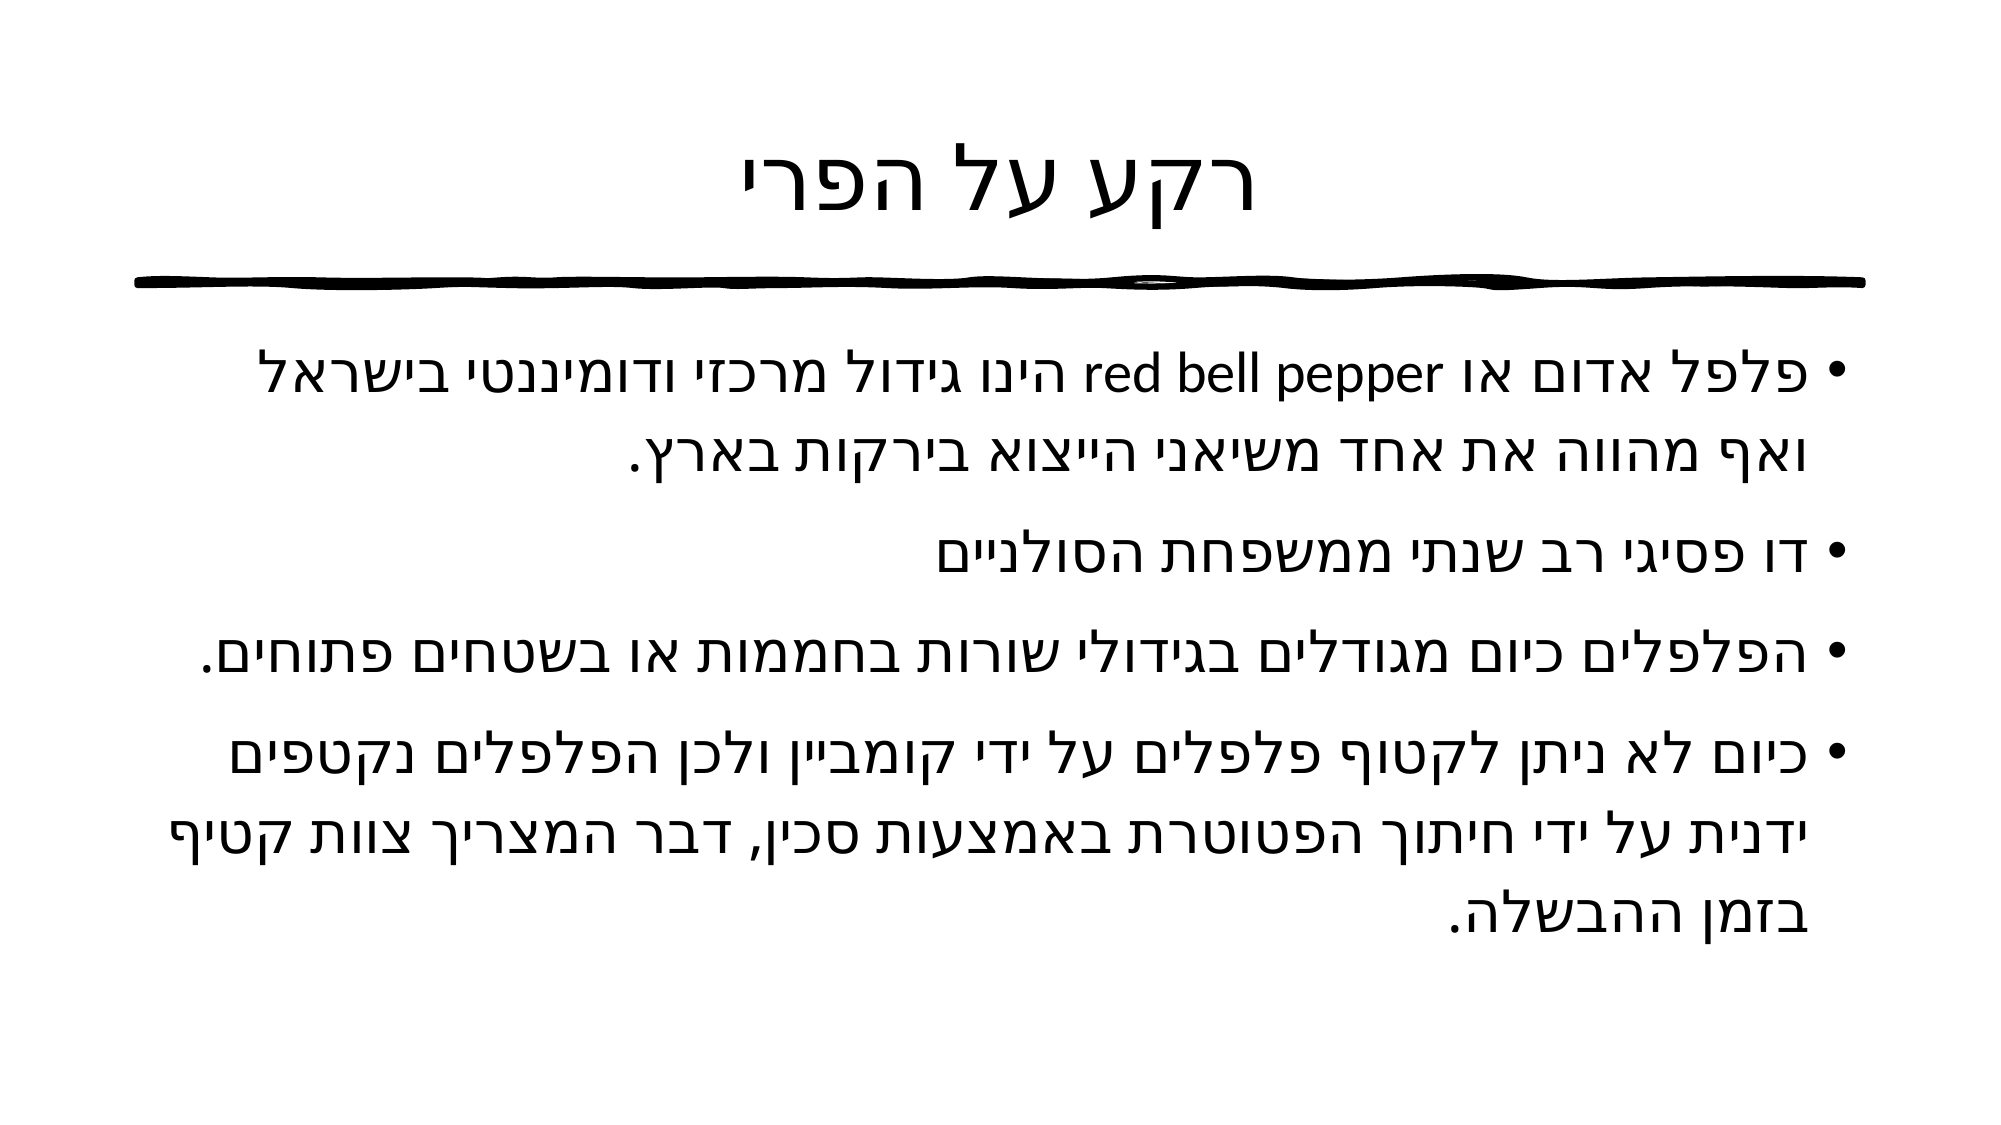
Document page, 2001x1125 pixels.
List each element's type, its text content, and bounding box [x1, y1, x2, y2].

list פלפל אדום או red bell pepper הינו גידול מרכזי ודומיננטי בישראל ואף מהווה את אחד משיאני הייצוא בירקות בארץ. דו פסיגי רב שנתי ממשפחת הסולניים הפלפלים כיום מגודלים בגידולי שורות בחממות או בשטחים פתוחים. כיום לא ניתן לקטוף פלפלים על ידי קומביין ולכן הפלפלים נקטפים ידנית על ידי חיתוך הפטוטרת באמצעות סכין, דבר המצריך צוות קטיף בזמן ההבשלה. [137, 316, 1863, 1014]
title רקע על הפרי [137, 59, 1863, 278]
